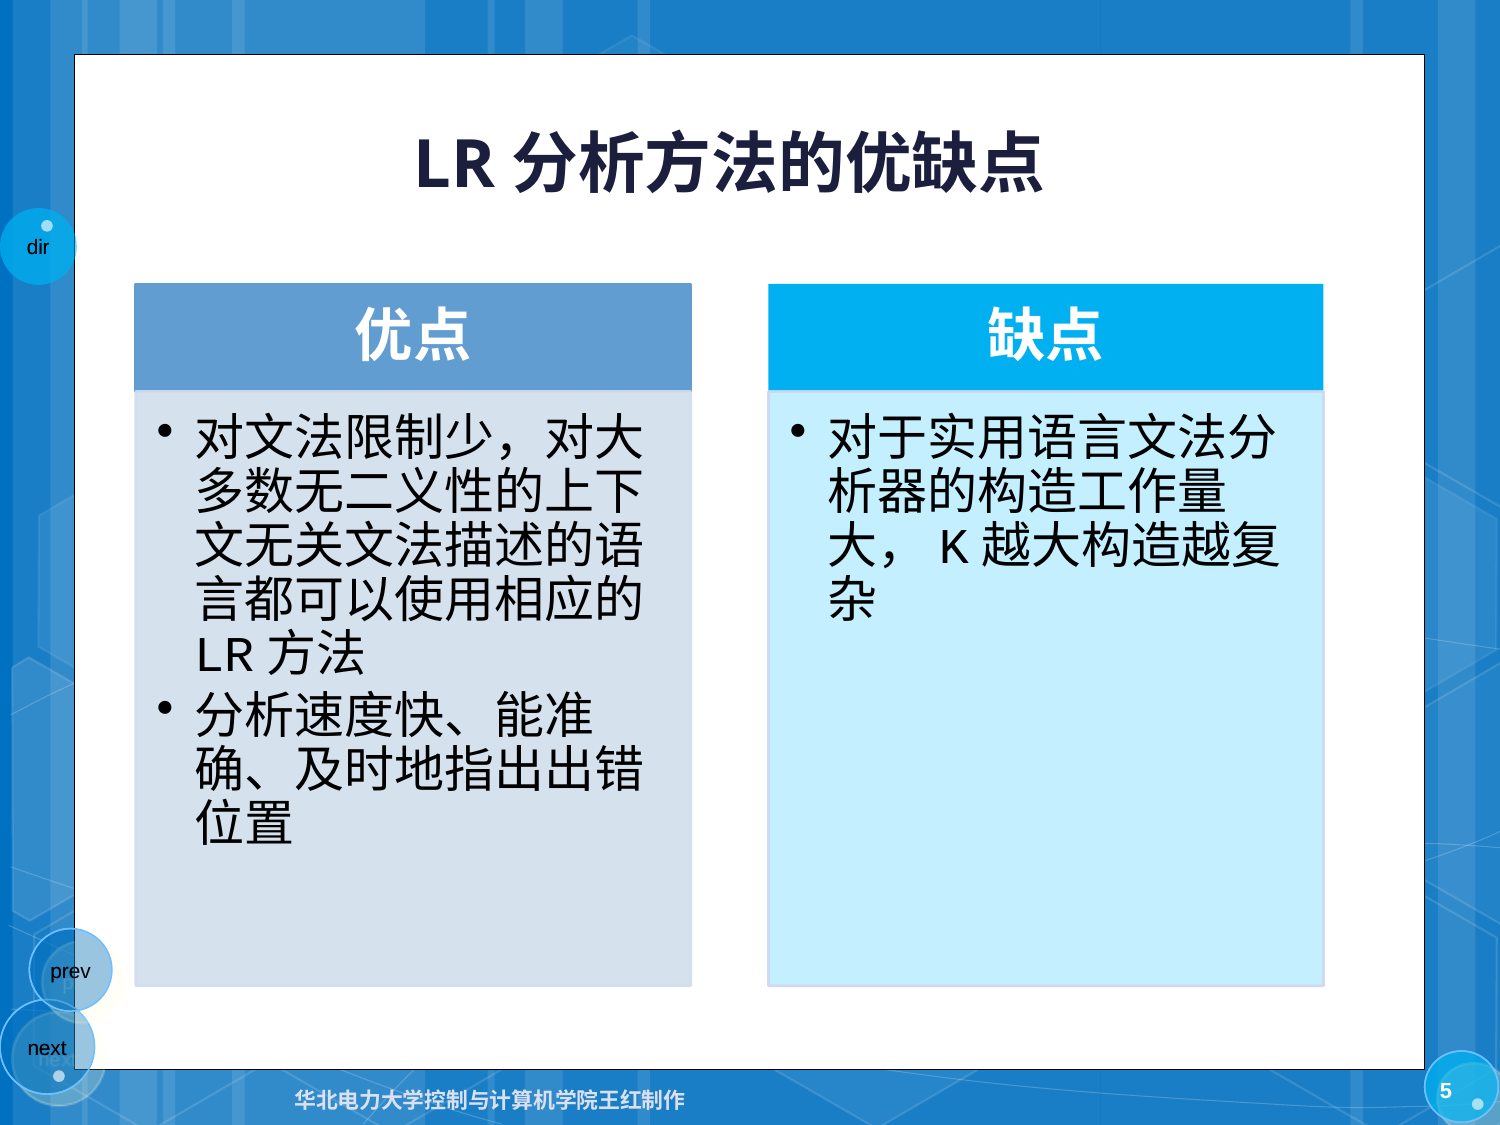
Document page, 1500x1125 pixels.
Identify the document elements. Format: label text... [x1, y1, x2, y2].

footer 华北电力大学控制与计算机学院王红制作 [143, 1069, 701, 1125]
title LR分析方法的优缺点 [135, 66, 1324, 209]
slide_number 5 [1424, 1060, 1495, 1121]
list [135, 281, 1324, 988]
